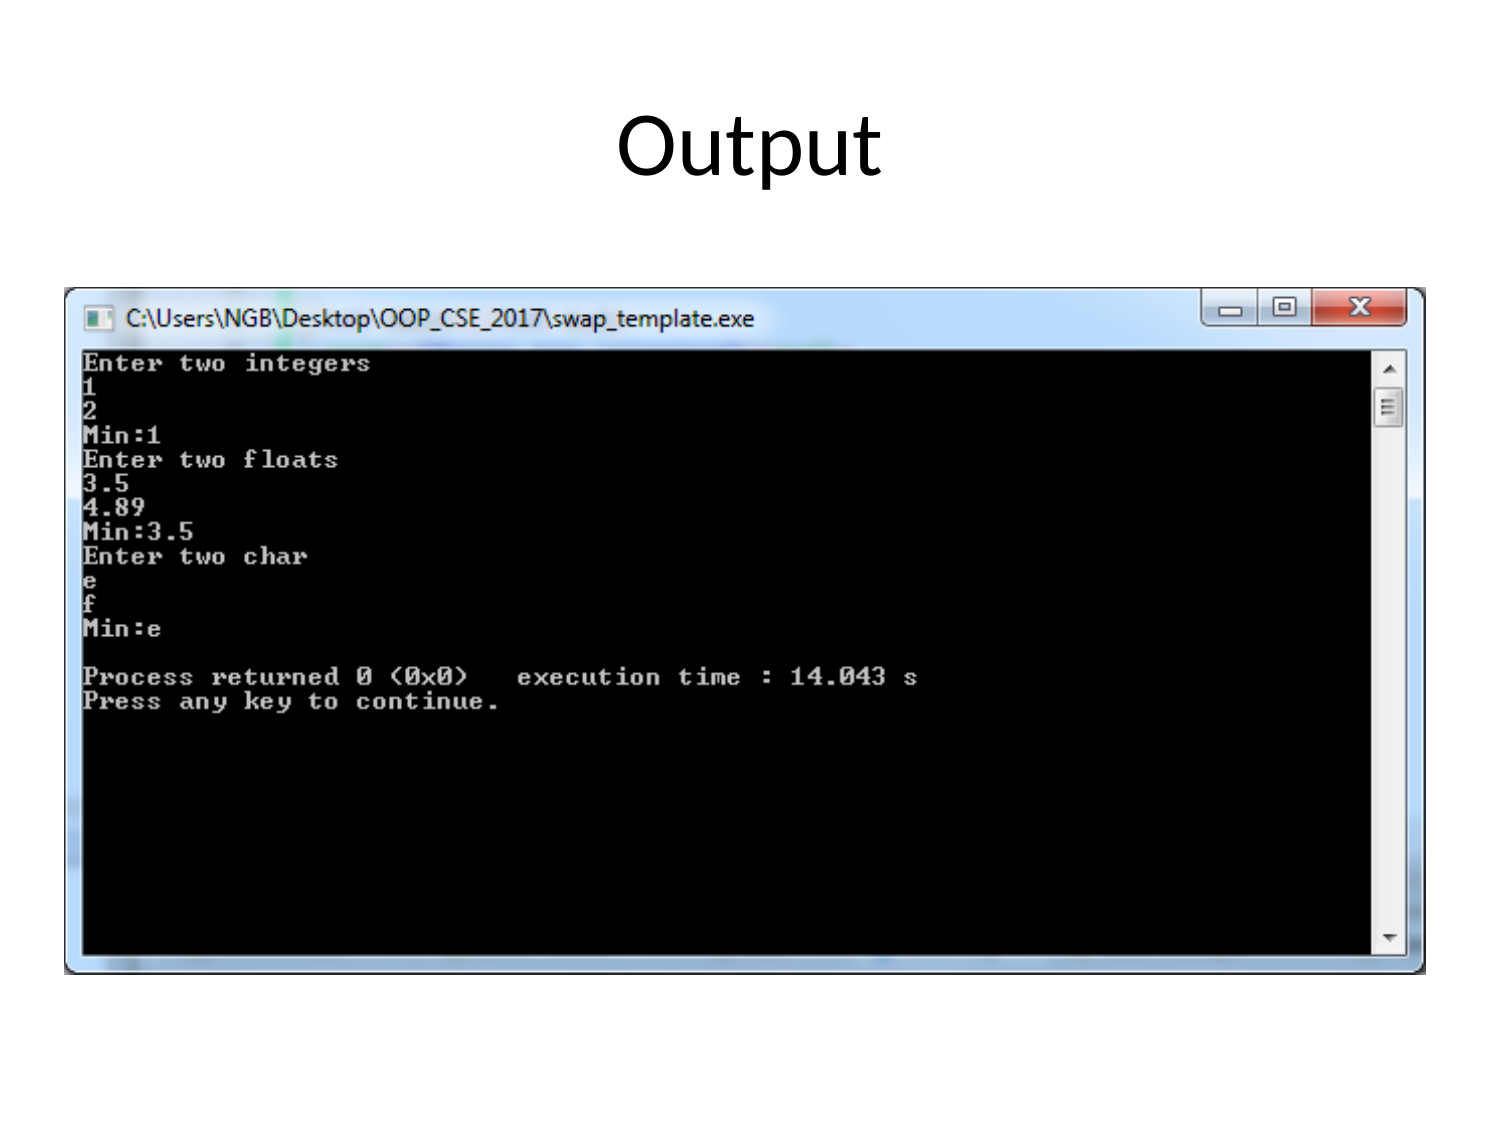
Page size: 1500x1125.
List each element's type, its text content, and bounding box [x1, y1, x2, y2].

title Output [75, 45, 1425, 233]
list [64, 287, 1426, 976]
